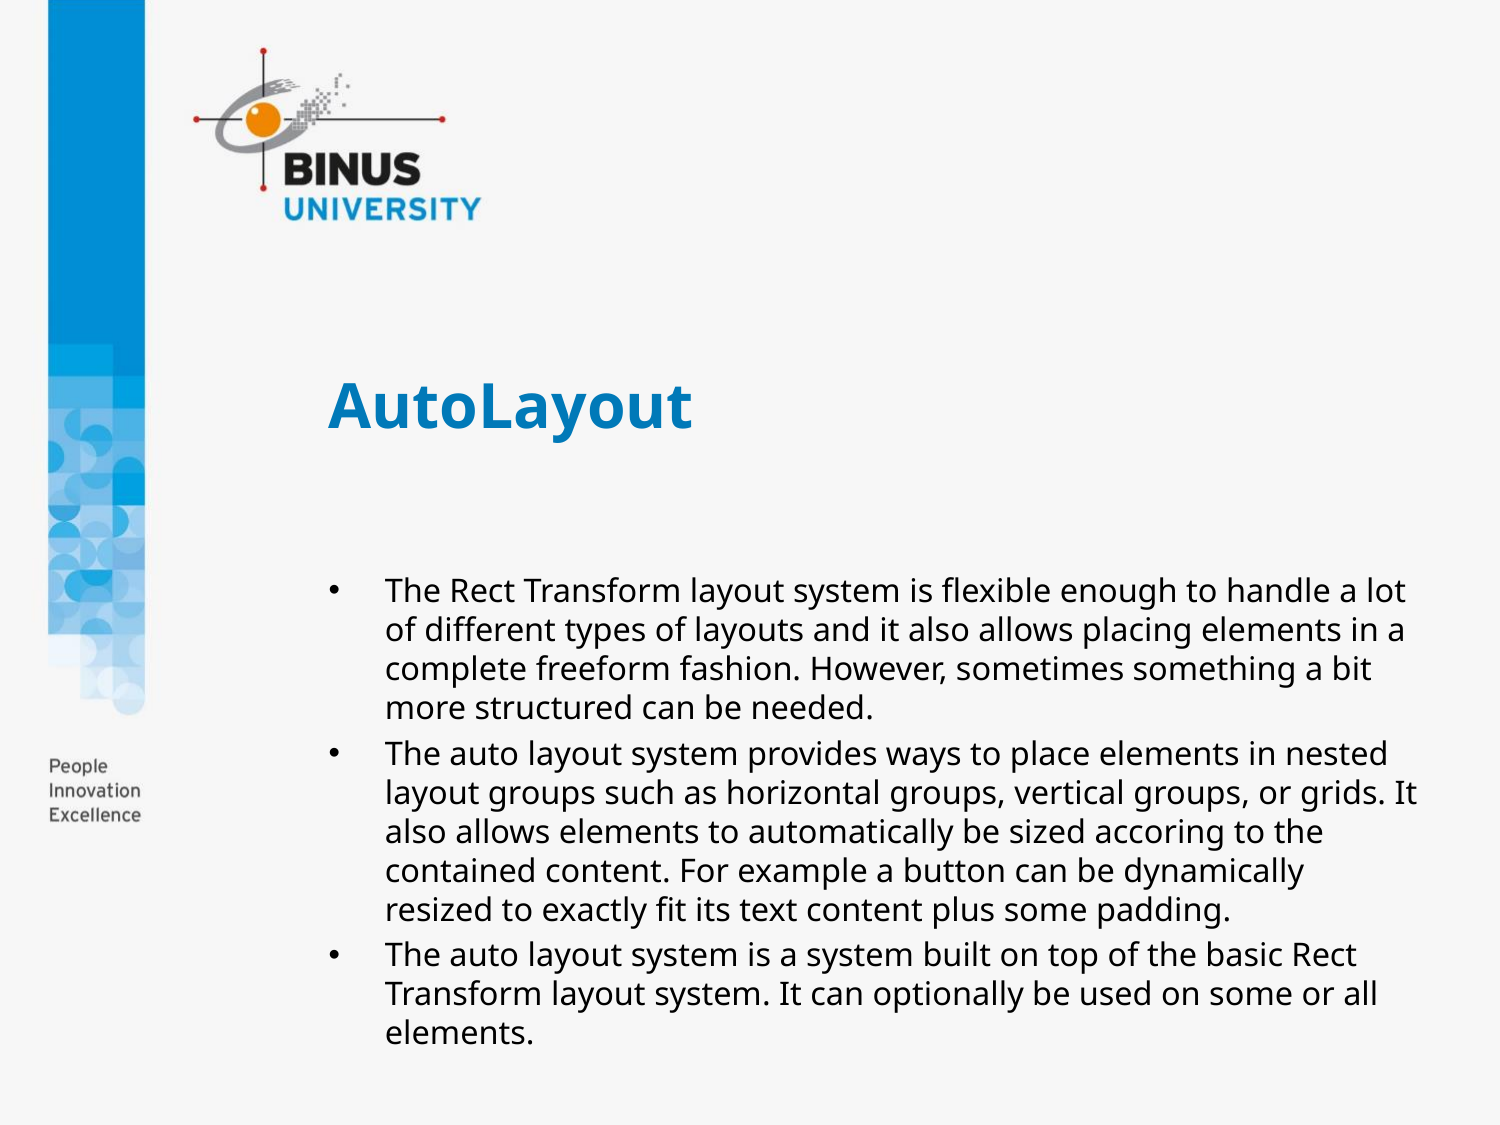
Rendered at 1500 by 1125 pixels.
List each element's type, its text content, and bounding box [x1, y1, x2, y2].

title AutoLayout [313, 338, 1436, 468]
picture [0, 0, 1500, 845]
list The Rect Transform layout system is flexible enough to handle a lot of different types of layouts and it also allows placing elements in a complete freeform fashion. However, sometimes something a bit more structured can be needed. The auto layout system provides ways to place elements in nested layout groups such as horizontal groups, vertical groups, or grids. It also allows elements to automatically be sized accoring to the contained content. For example a button can be dynamically resized to exactly fit its text content plus some padding. The auto layout system is a system built on top of the basic Rect Transform layout system. It can optionally be used on some or all elements. [313, 562, 1436, 1062]
